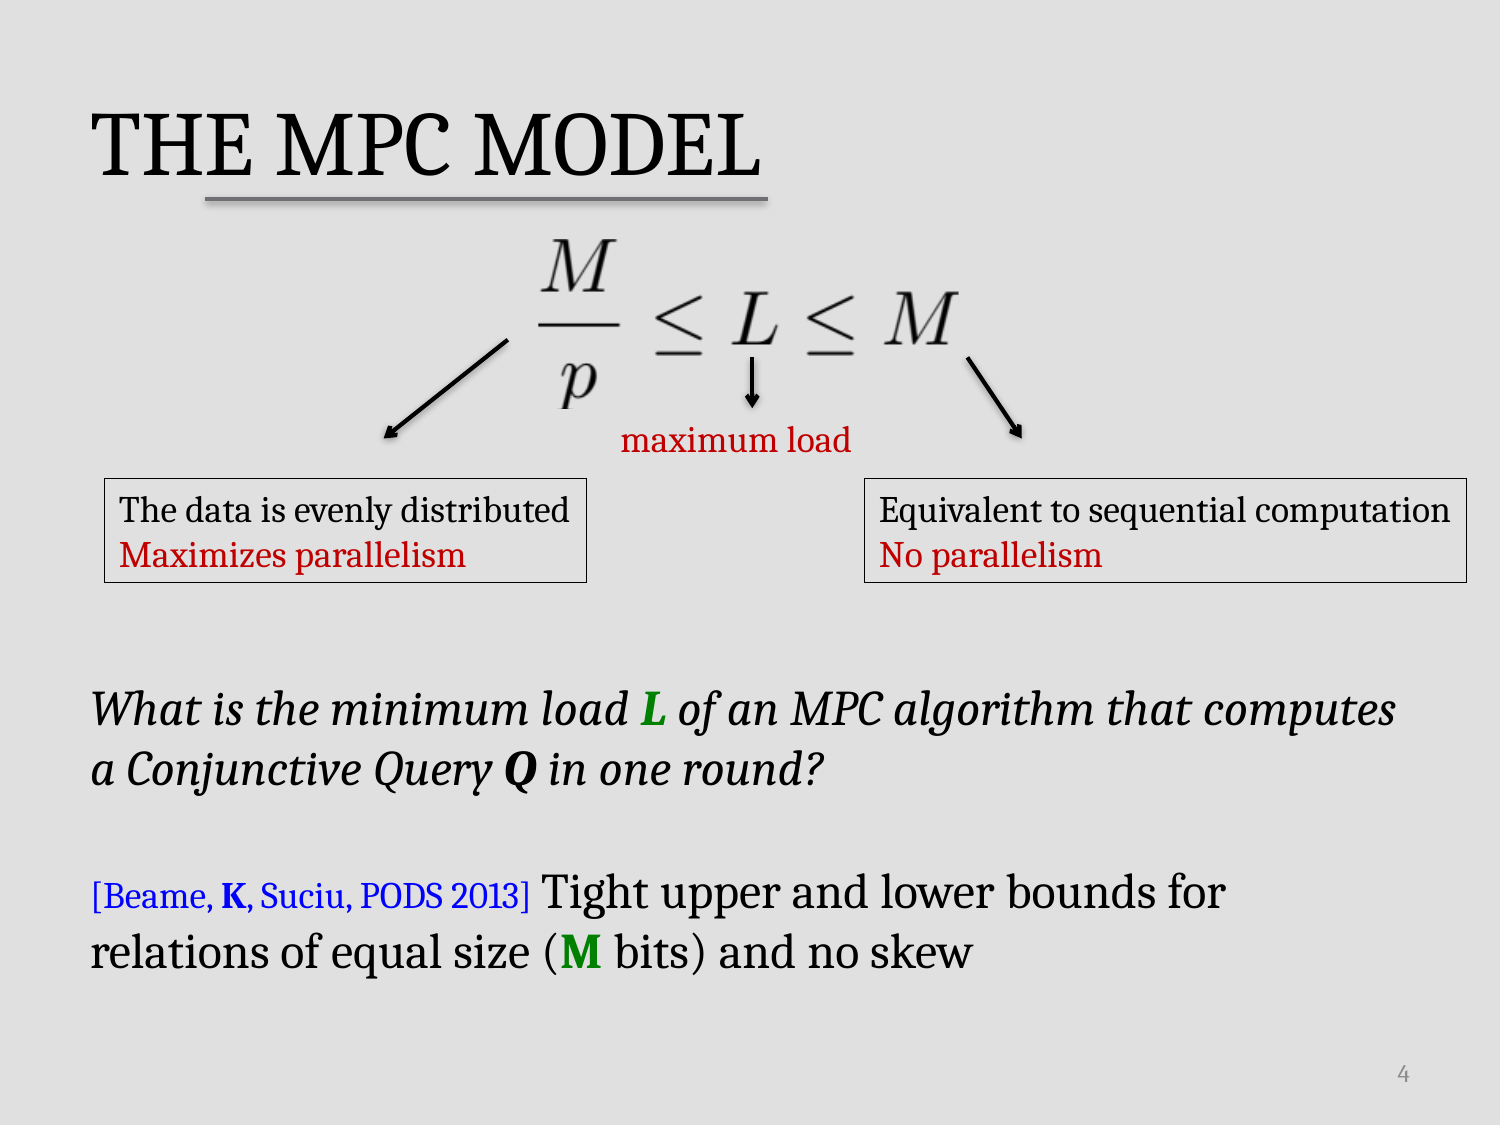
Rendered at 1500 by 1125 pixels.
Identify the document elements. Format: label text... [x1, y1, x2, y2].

text_box The data is evenly distributed Maximizes parallelism [104, 478, 587, 583]
picture [537, 239, 959, 409]
slide_number 4 [1074, 1042, 1425, 1103]
text_box Equivalent to sequential computation No parallelism [864, 478, 1467, 583]
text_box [383, 339, 509, 439]
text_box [967, 357, 1023, 439]
title The MPC Model [75, 45, 1425, 233]
list What is the minimum load L of an MPC algorithm that computes a Conjunctive Query Q in one round? [Beame, K, Suciu, PODS 2013] Tight upper and lower bounds for relations of equal size (M bits) and no skew [75, 668, 1425, 1017]
text_box maximum load [605, 418, 868, 468]
